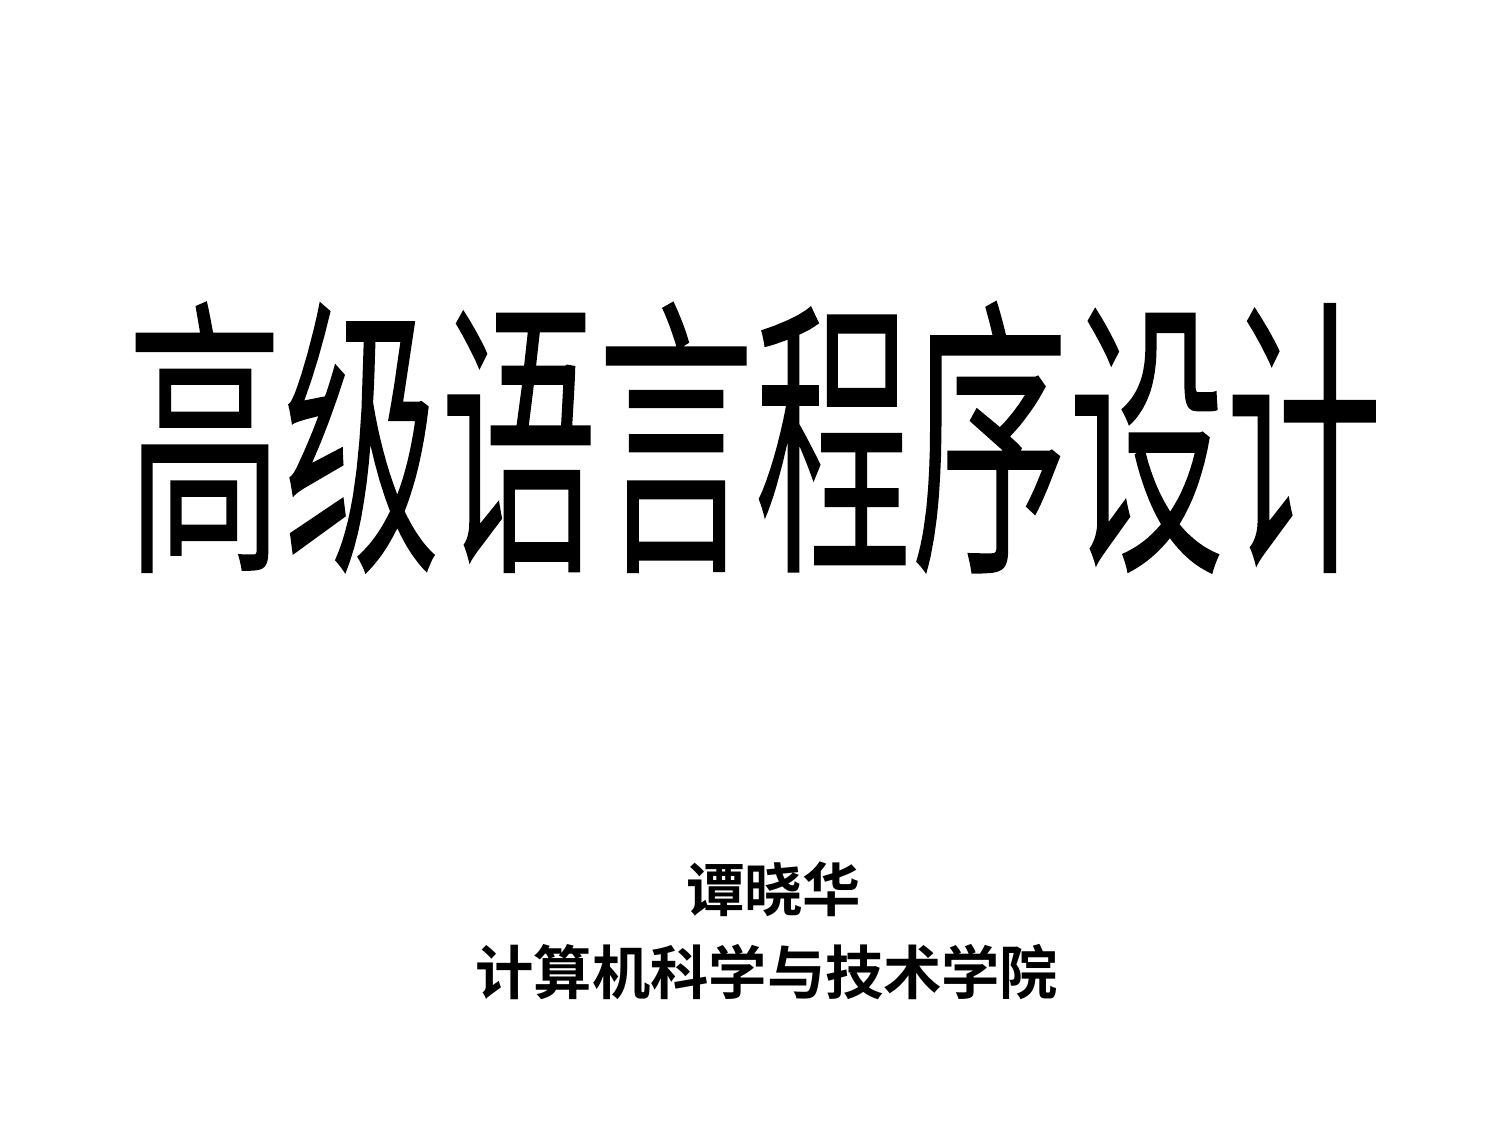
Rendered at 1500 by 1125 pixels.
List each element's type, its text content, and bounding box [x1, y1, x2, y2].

text_box 谭晓华 计算机科学与技术学院 [301, 846, 1247, 1014]
